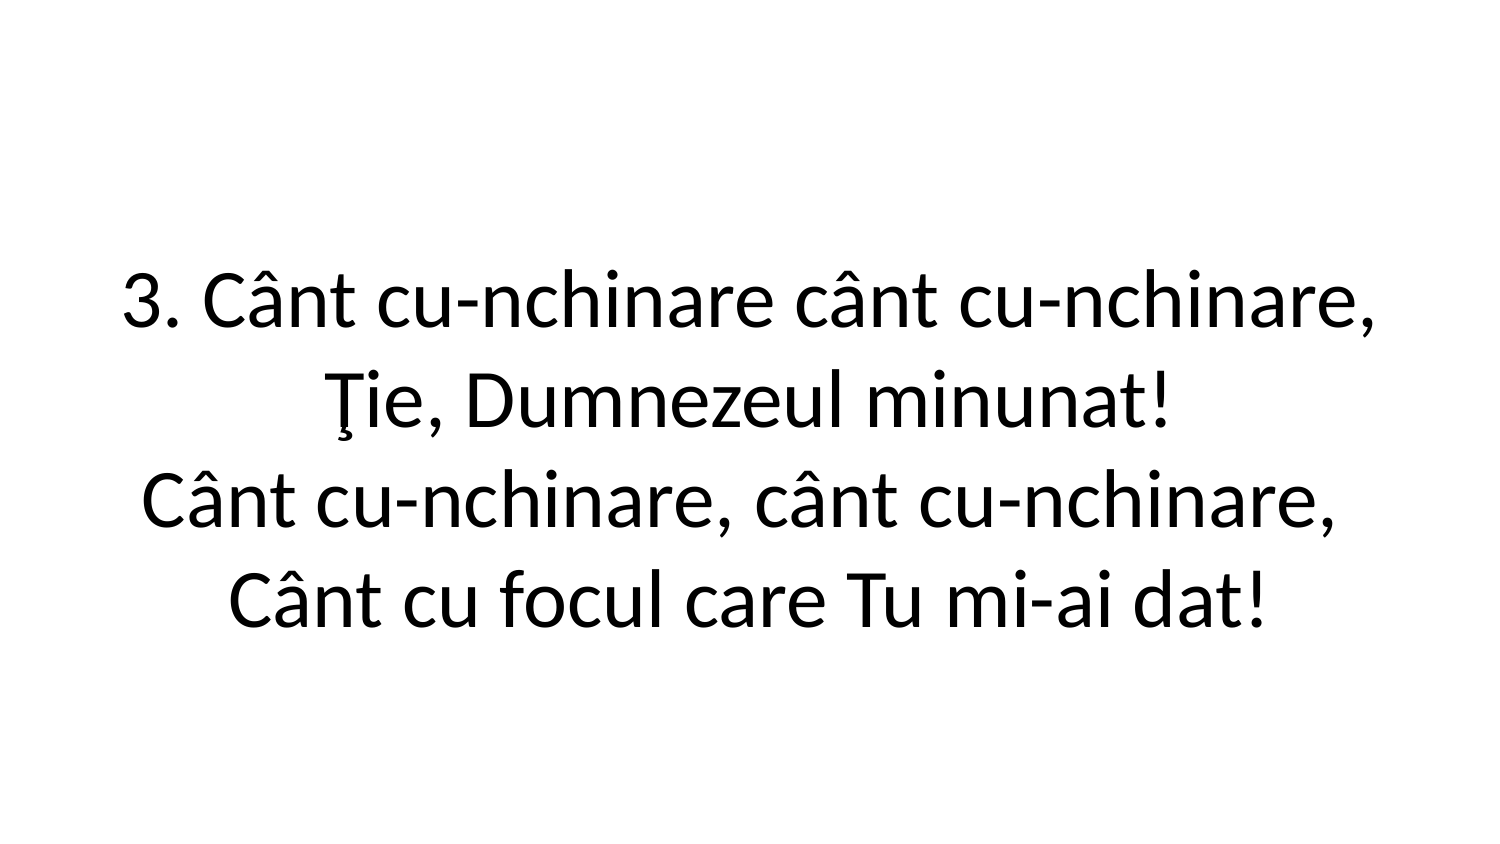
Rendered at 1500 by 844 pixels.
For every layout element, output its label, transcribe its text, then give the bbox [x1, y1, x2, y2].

text_box 3. Cânt cu-nchinare cânt cu-nchinare, Ţie, Dumnezeul minunat! Cânt cu-nchinare, cânt cu-nchinare, Cânt cu focul care Tu mi-ai dat! [105, 192, 1395, 652]
